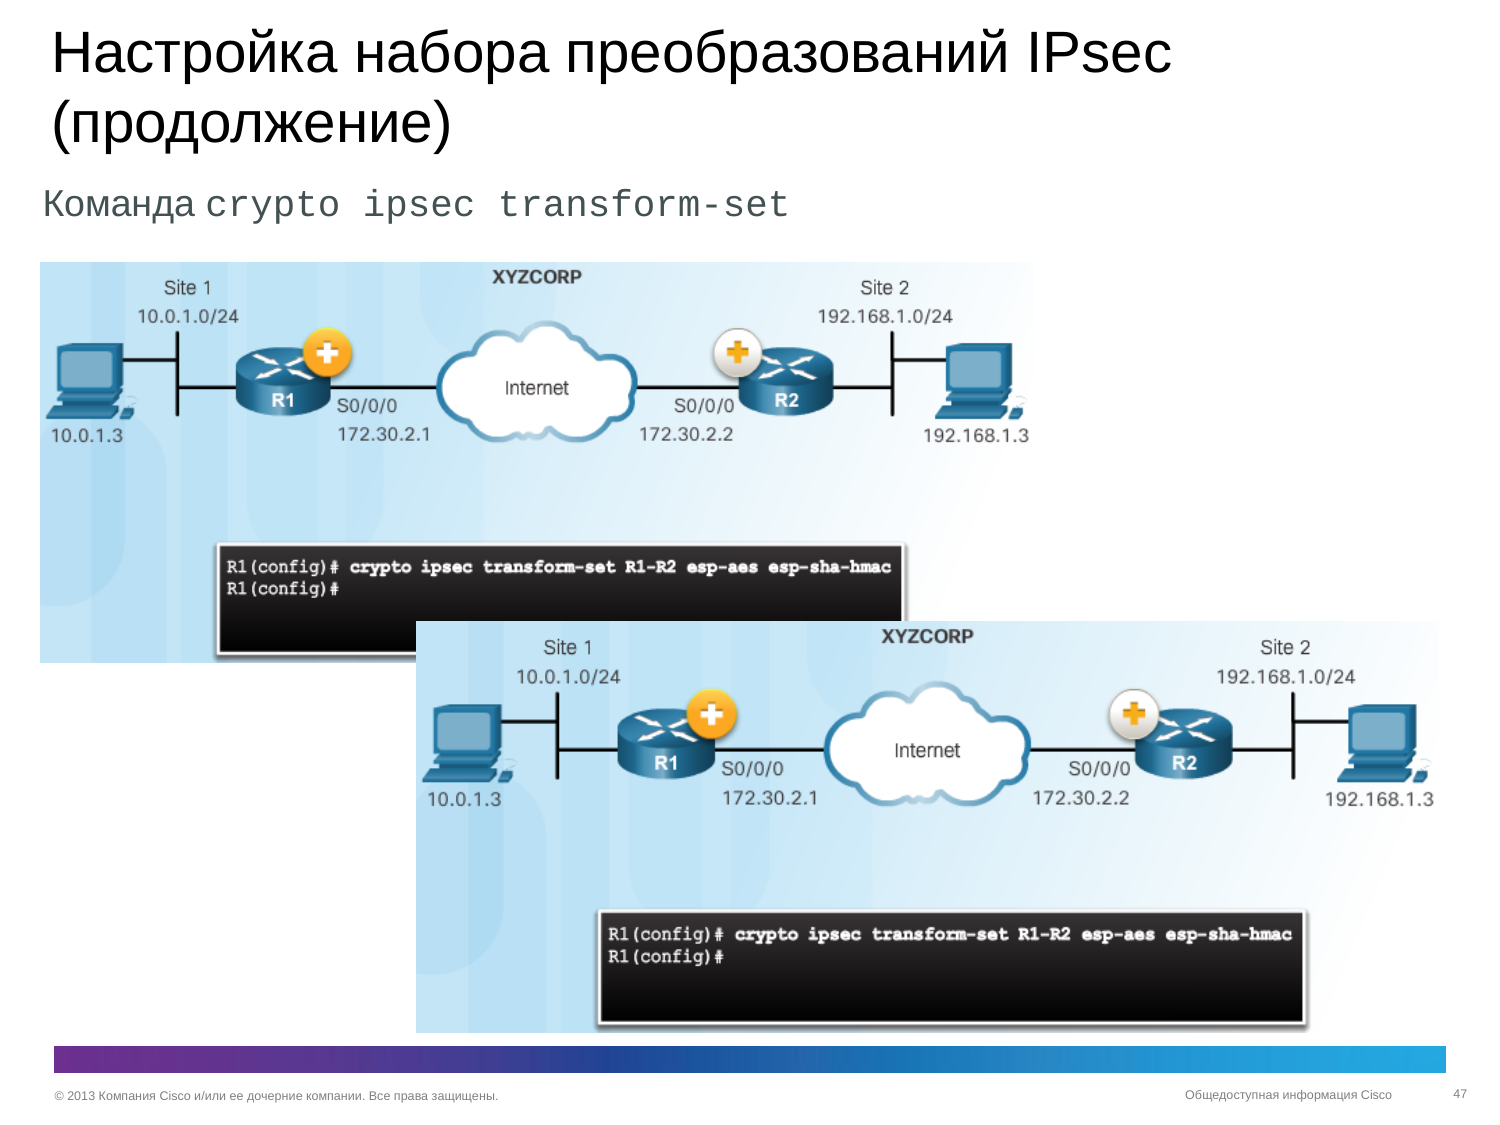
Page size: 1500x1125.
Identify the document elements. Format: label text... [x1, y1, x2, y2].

title Настройка набора преобразований IPsec (продолжение) [37, 24, 1447, 162]
text_box Команда crypto ipsec transform-set [27, 175, 1239, 263]
picture [54, 1046, 1446, 1073]
picture [40, 262, 1439, 1034]
